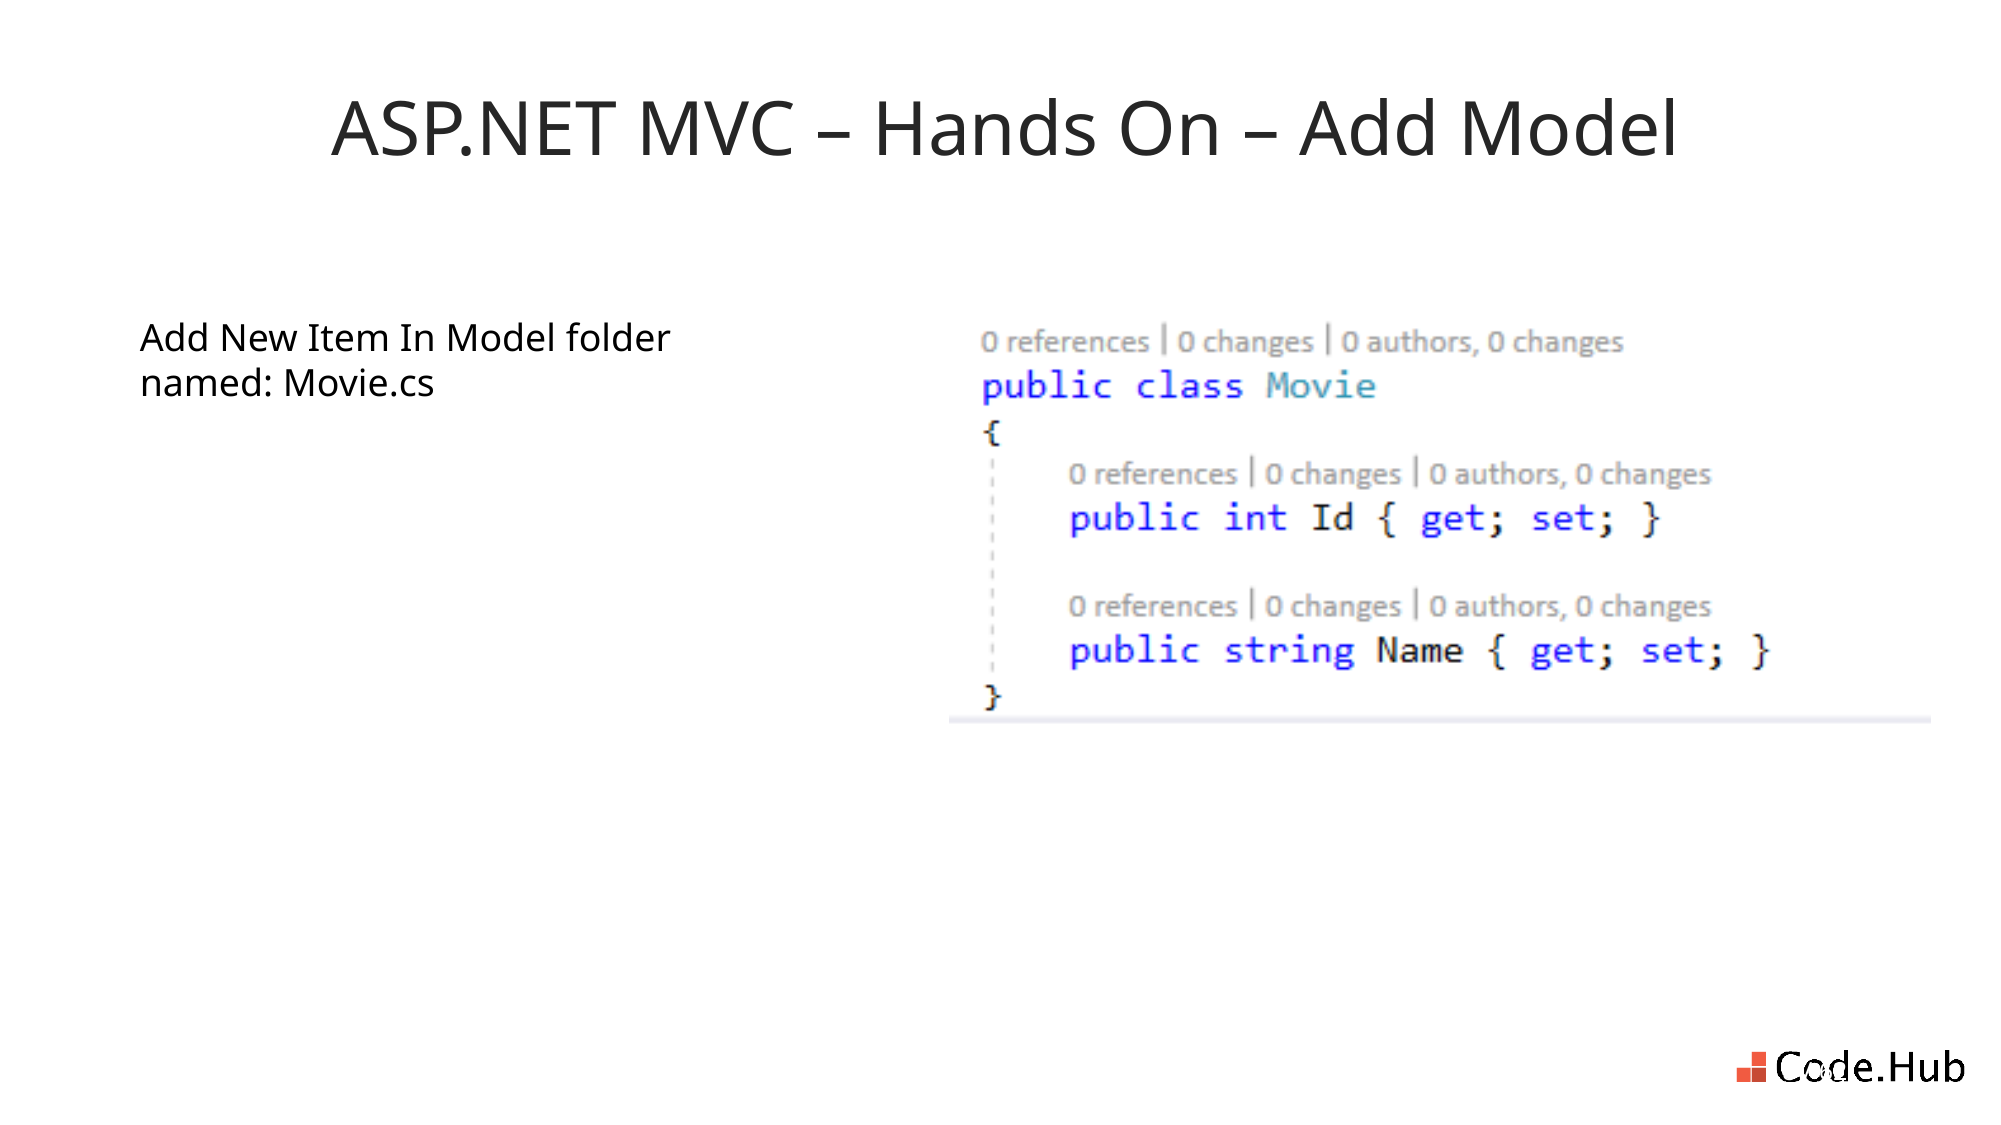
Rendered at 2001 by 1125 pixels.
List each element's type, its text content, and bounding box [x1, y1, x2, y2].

picture [949, 312, 1931, 729]
slide_number 18 / 62 [1412, 1042, 1863, 1103]
picture [1728, 1038, 1971, 1095]
title ASP.NET MVC – Hands On – Add Model [85, 69, 1925, 192]
text_box Add New Item In Model folder named: Movie.cs [125, 307, 775, 457]
